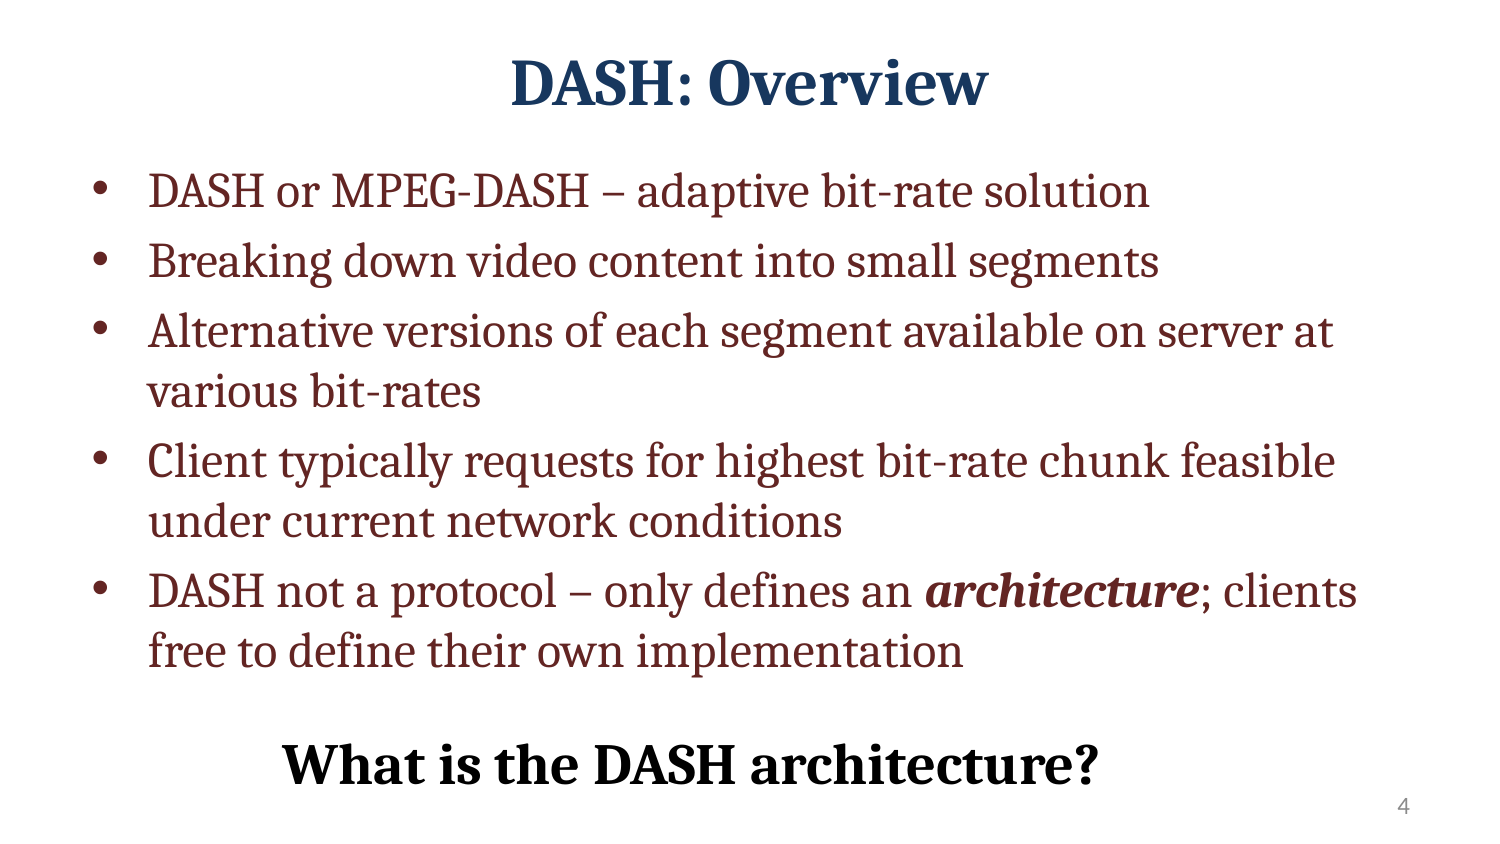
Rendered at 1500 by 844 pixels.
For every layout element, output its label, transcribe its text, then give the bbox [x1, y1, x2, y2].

list DASH or MPEG-DASH – adaptive bit-rate solution Breaking down video content into small segments Alternative versions of each segment available on server at various bit-rates Client typically requests for highest bit-rate chunk feasible under current network conditions DASH not a protocol – only defines an architecture; clients free to define their own implementation [76, 150, 1414, 718]
text_box What is the DASH architecture? [101, 718, 1283, 802]
title DASH: Overview [0, 20, 1500, 137]
slide_number 4 [1074, 782, 1425, 827]
